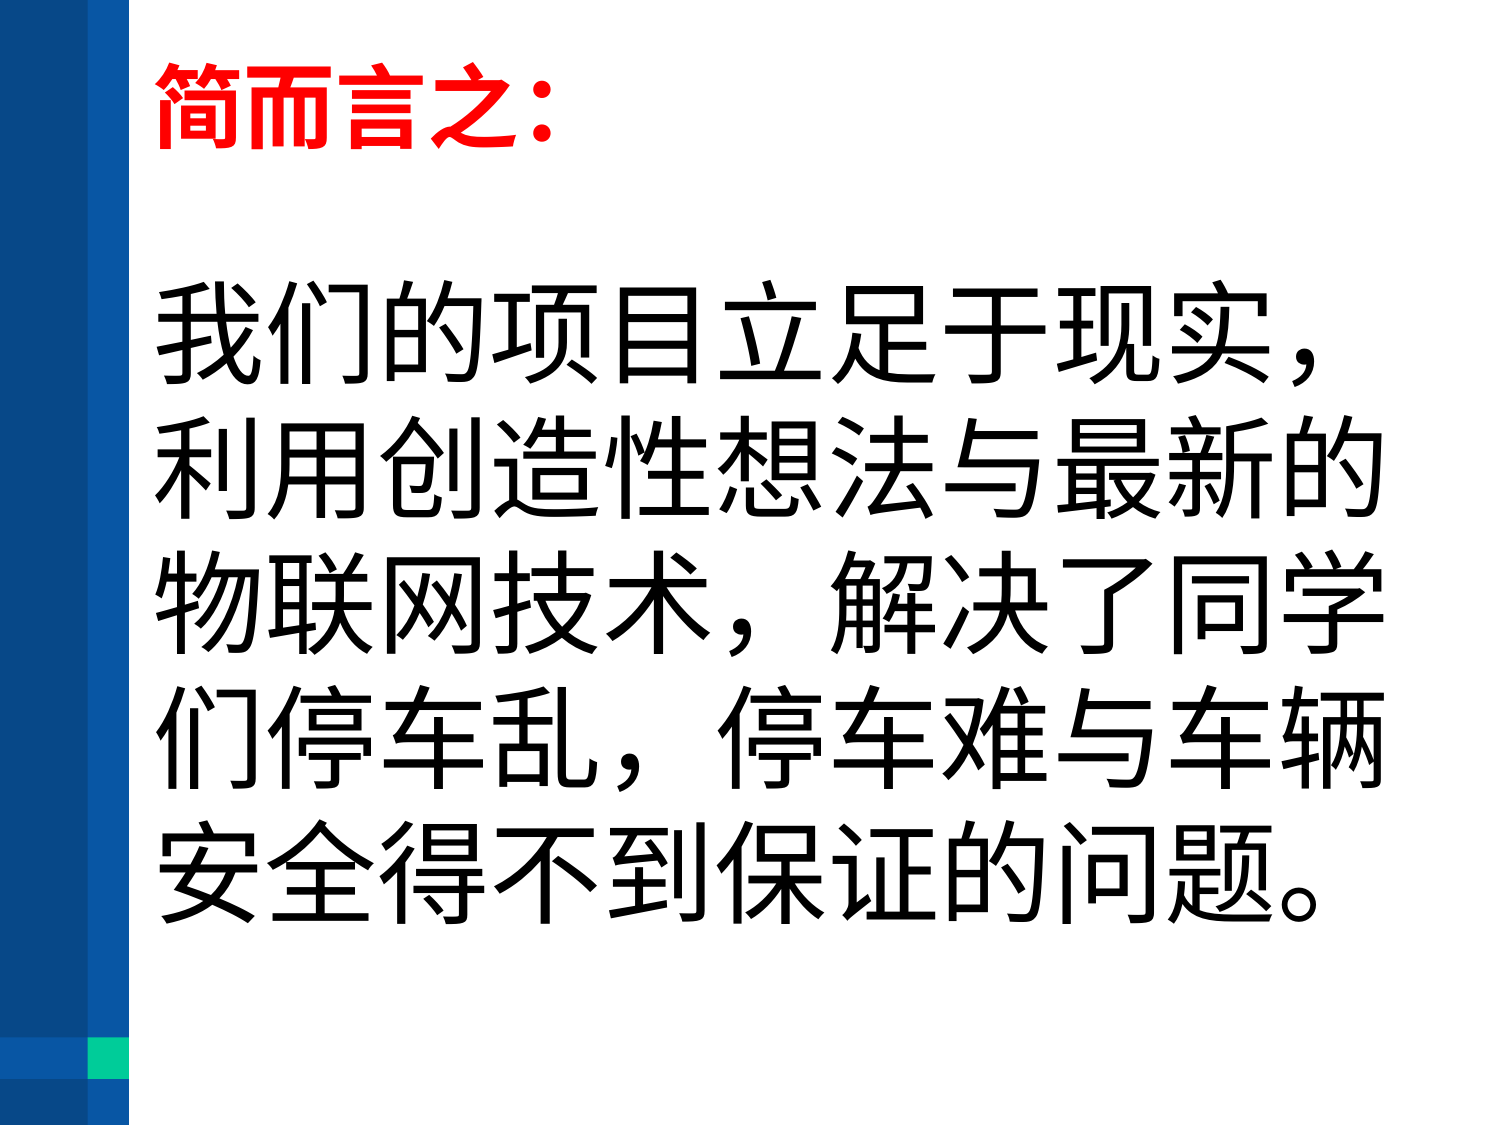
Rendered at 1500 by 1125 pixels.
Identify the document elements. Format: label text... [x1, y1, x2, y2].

title 简而言之： [137, 32, 1451, 221]
list 我们的项目立足于现实，利用创造性想法与最新的物联网技术，解决了同学们停车乱，停车难与车辆安全得不到保证的问题。 [137, 254, 1451, 989]
